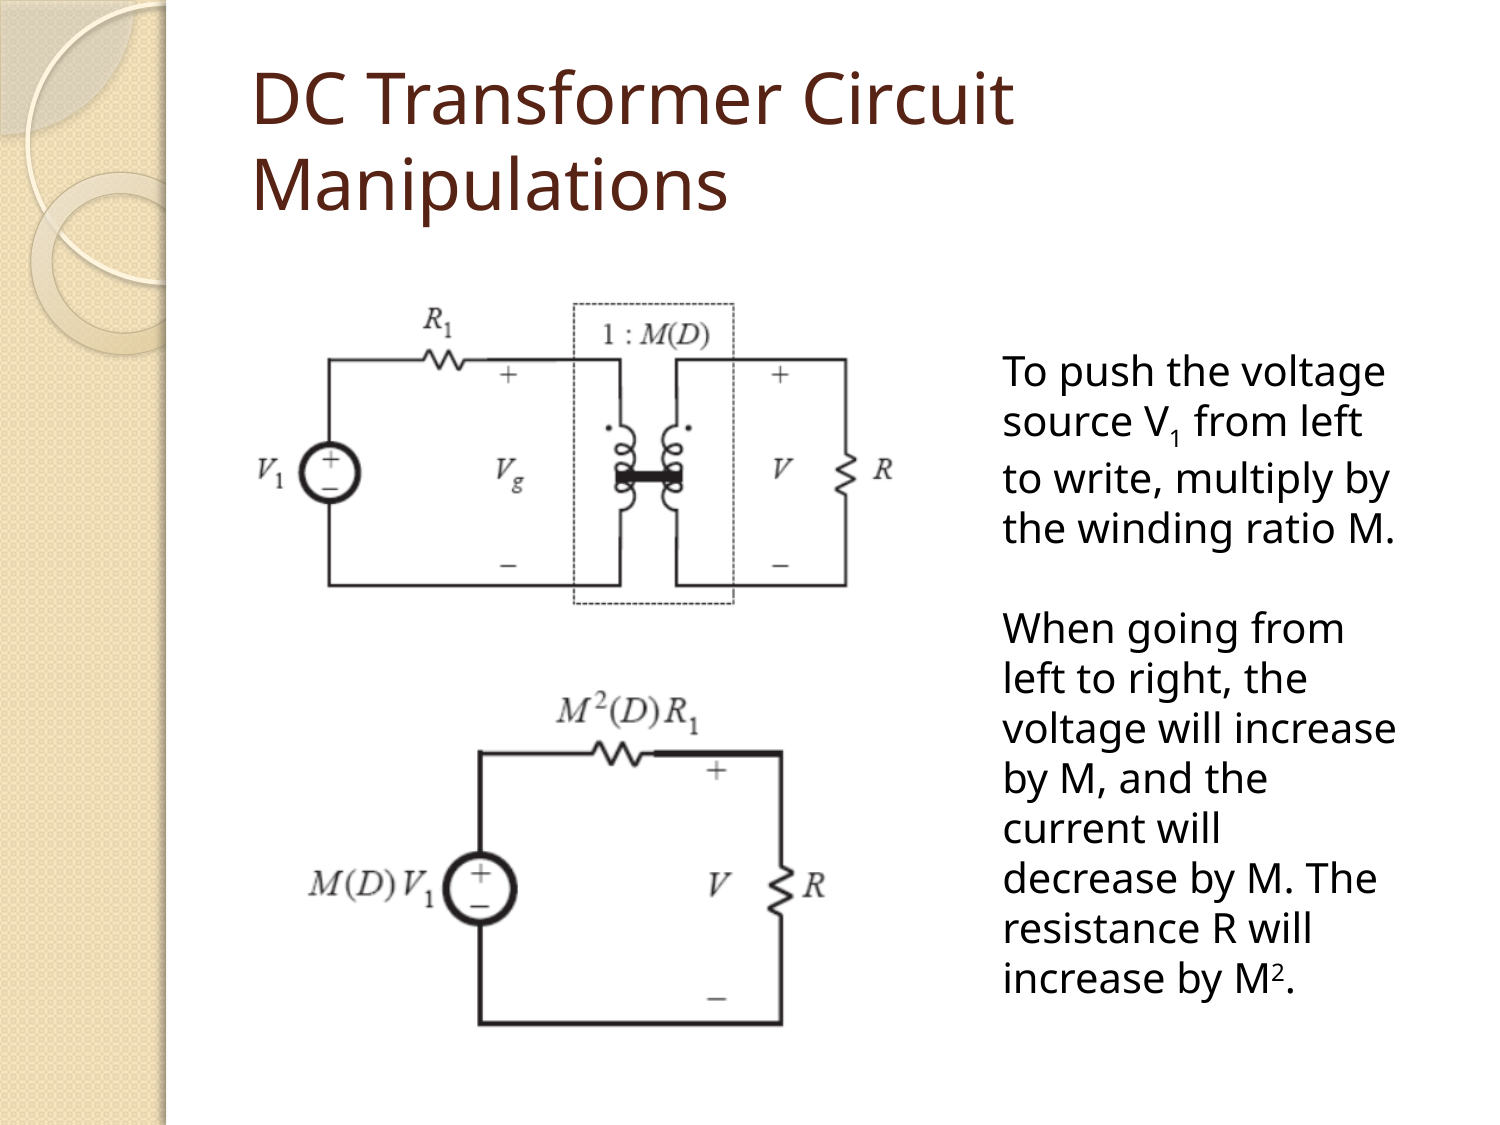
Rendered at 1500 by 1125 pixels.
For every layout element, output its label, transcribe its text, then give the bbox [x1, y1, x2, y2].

title DC Transformer Circuit Manipulations [235, 45, 1466, 233]
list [237, 287, 906, 627]
text_box To push the voltage source V1 from left to write, multiply by the winding ratio M. When going from left to right, the voltage will increase by M, and the current will decrease by M. The resistance R will increase by M2. [987, 337, 1413, 1010]
picture [274, 680, 863, 1048]
